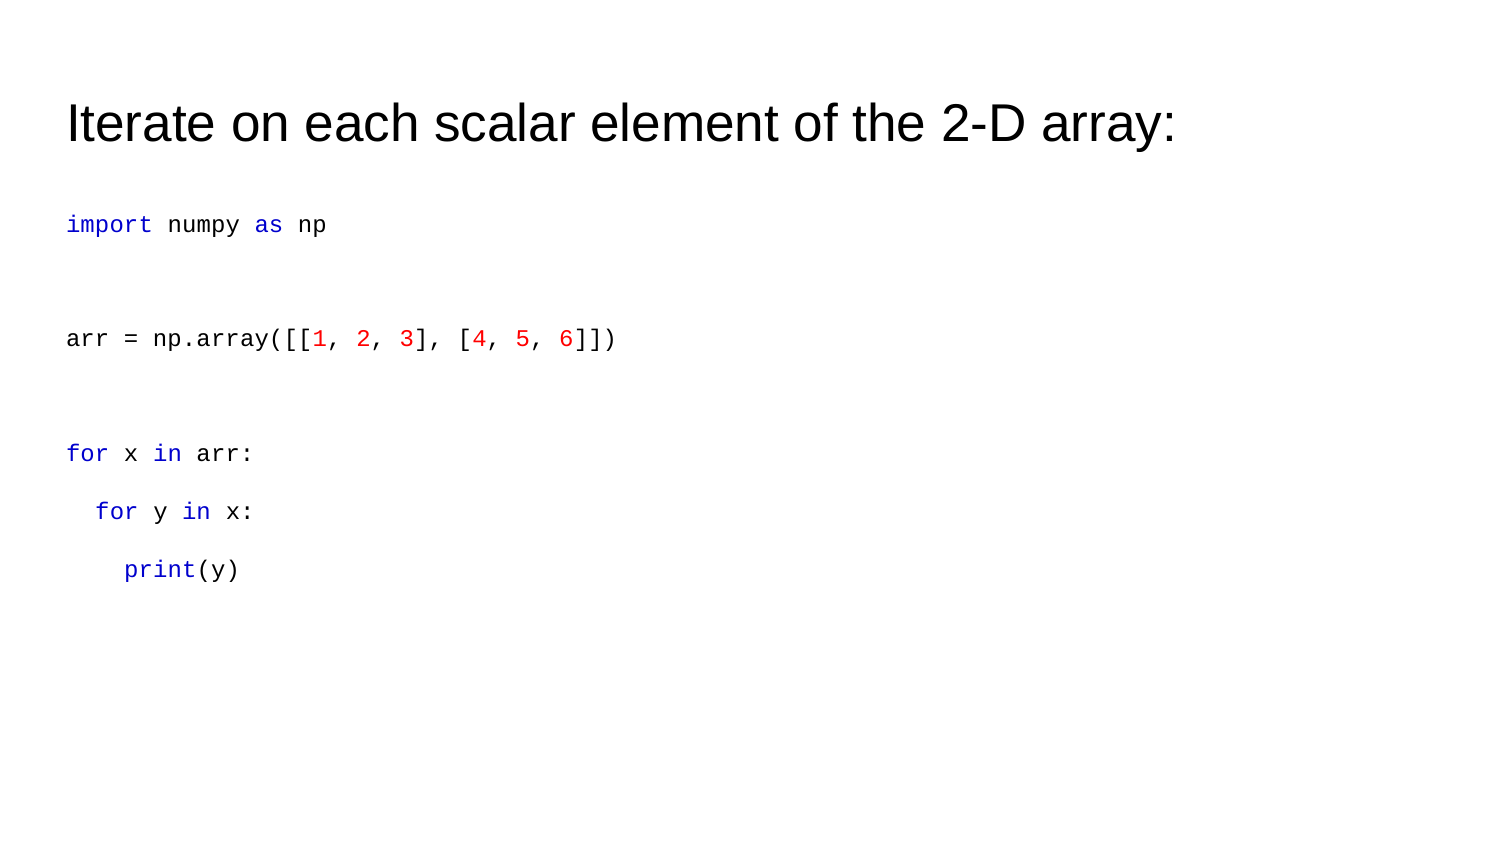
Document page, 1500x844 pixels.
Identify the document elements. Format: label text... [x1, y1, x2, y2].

list import numpy as np arr = np.array([[1, 2, 3], [4, 5, 6]]) for x in arr: for y in x: print(y) [51, 189, 1449, 750]
title Iterate on each scalar element of the 2-D array: [51, 72, 1449, 167]
